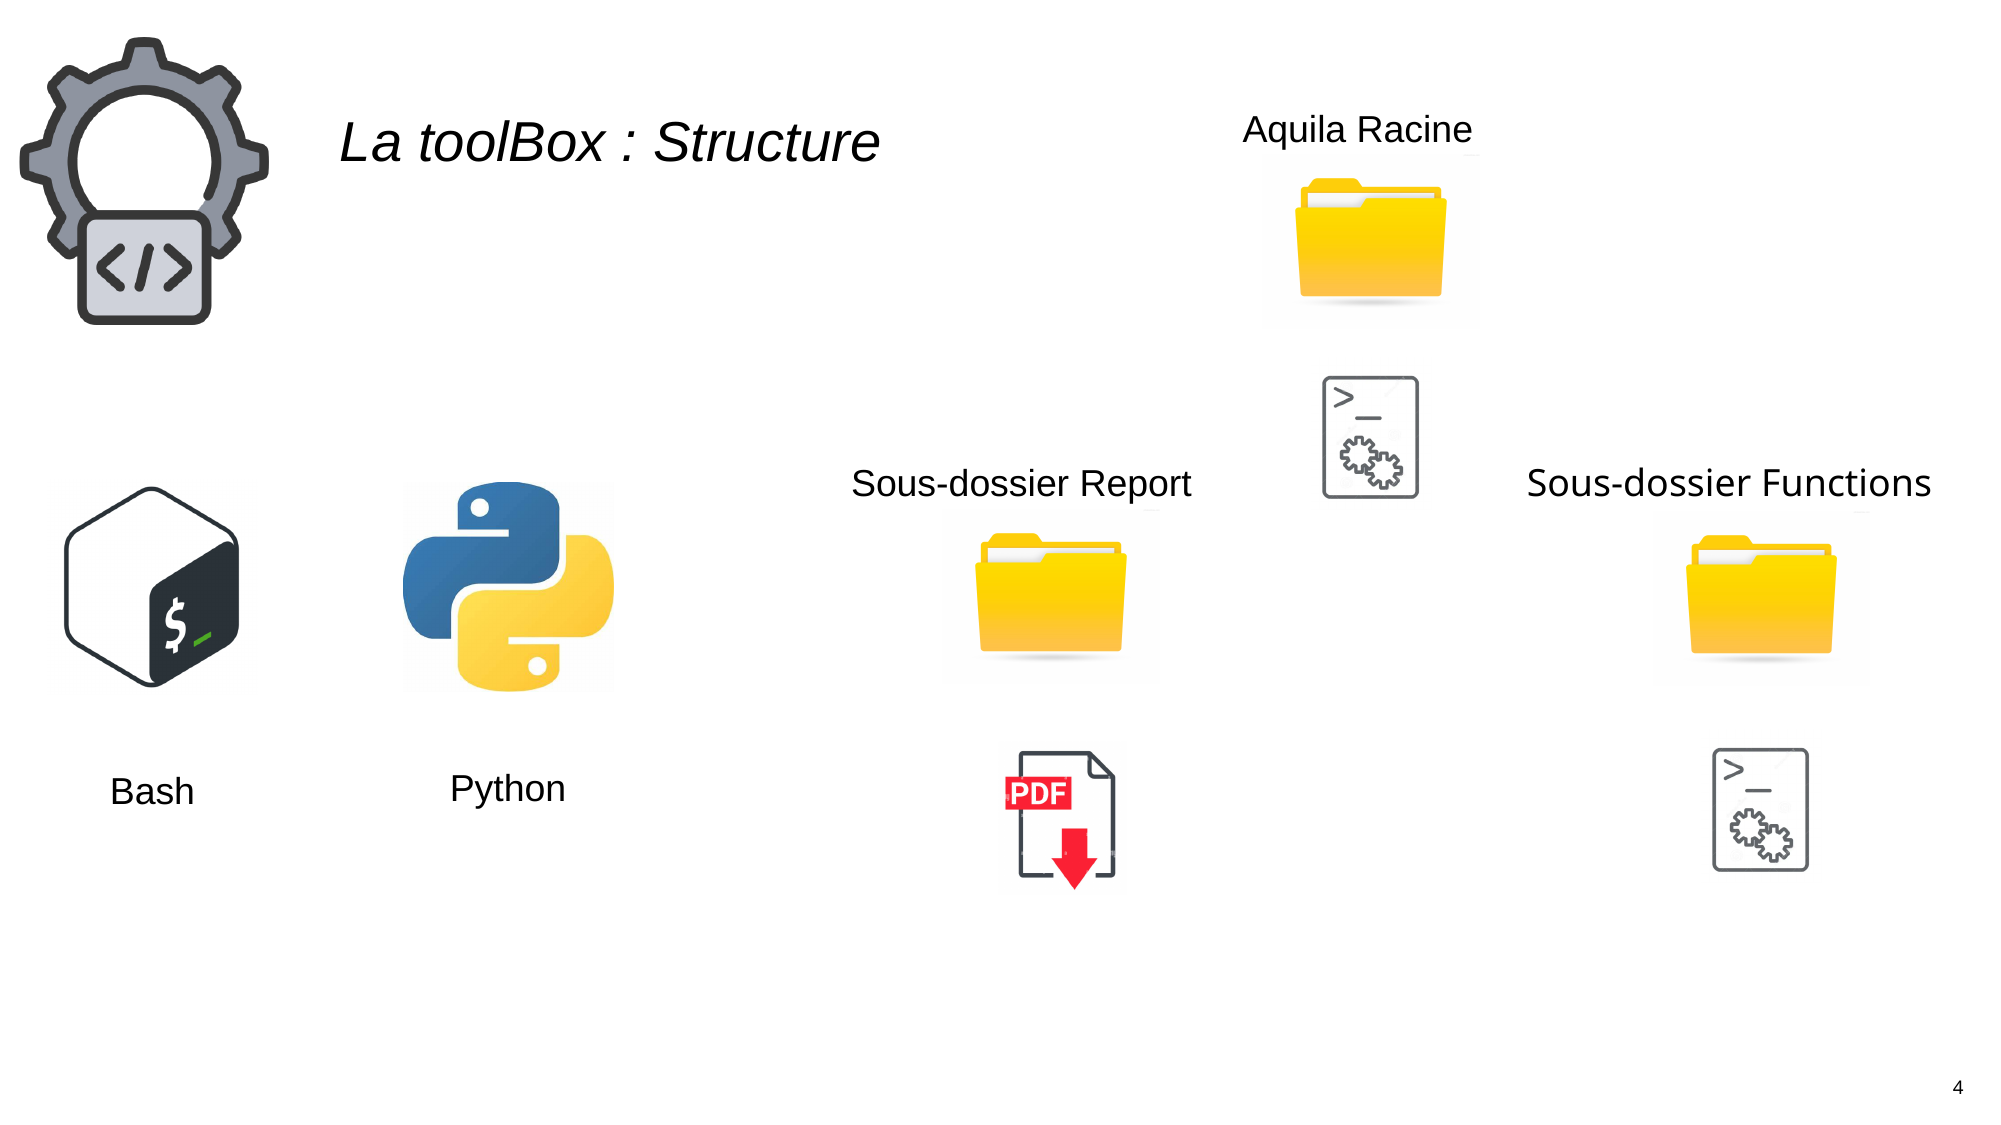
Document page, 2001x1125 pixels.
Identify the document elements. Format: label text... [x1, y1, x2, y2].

picture [942, 509, 1160, 684]
text_box Sous-dossier Report [836, 451, 1289, 512]
picture [403, 482, 614, 692]
picture [47, 479, 258, 696]
picture [1652, 511, 1870, 686]
text_box Bash [94, 759, 210, 820]
picture [0, 37, 288, 325]
picture [1311, 357, 1432, 510]
picture [998, 741, 1127, 895]
text_box Python [435, 756, 582, 817]
text_box Aquila Racine [1227, 97, 1516, 158]
text_box La toolBox : Structure [325, 97, 897, 181]
picture [1262, 154, 1480, 329]
picture [1701, 729, 1822, 883]
slide_number 4 [1908, 1058, 1979, 1119]
text_box Sous-dossier Functions [1512, 451, 1979, 512]
